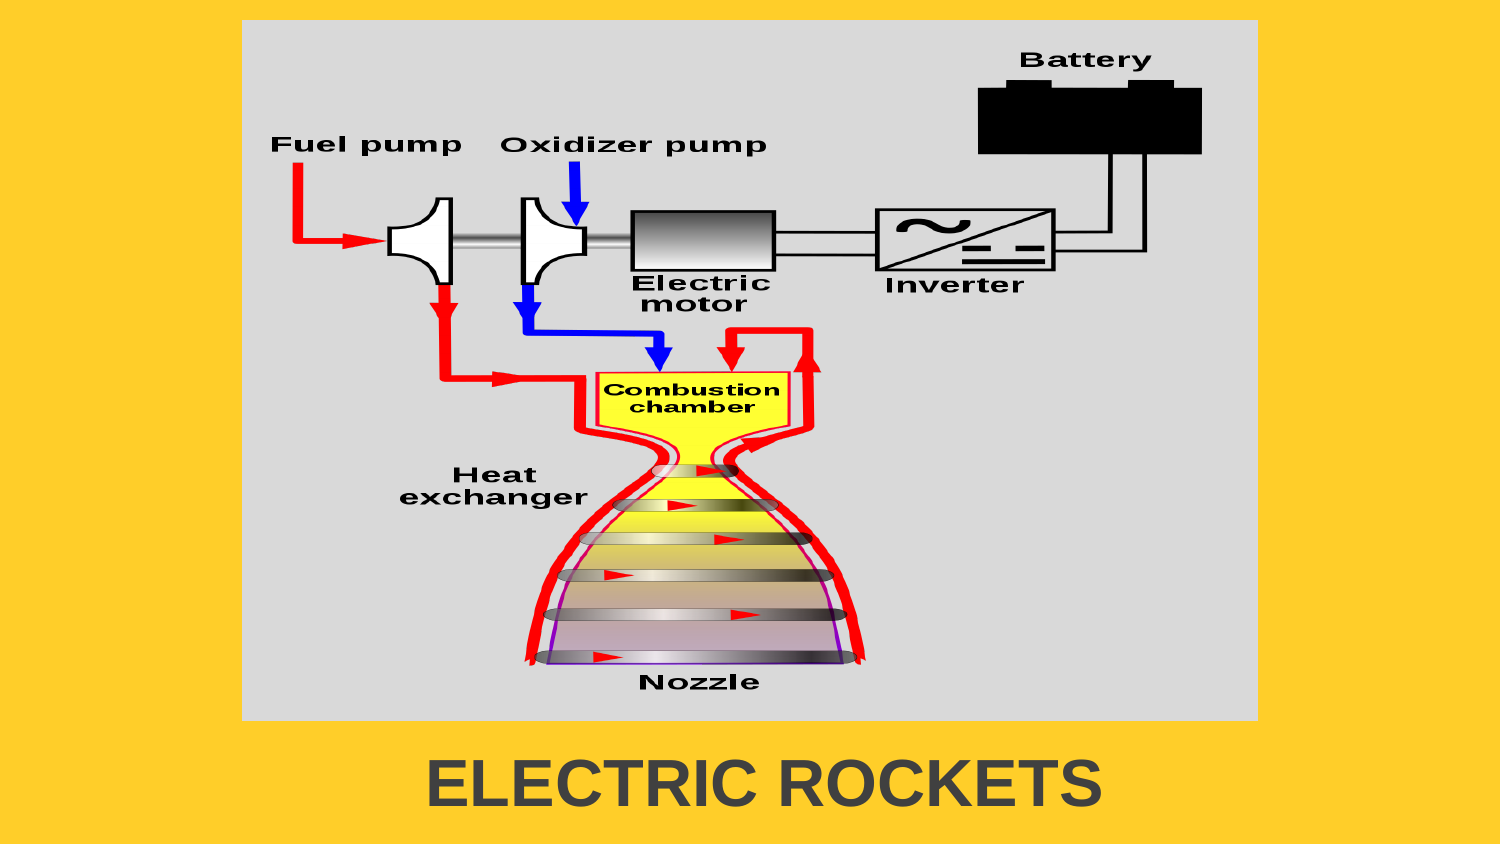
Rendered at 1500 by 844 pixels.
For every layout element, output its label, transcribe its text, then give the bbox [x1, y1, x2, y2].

picture [241, 19, 1259, 722]
text_box ELECTRIC ROCKETS [369, 732, 1161, 844]
